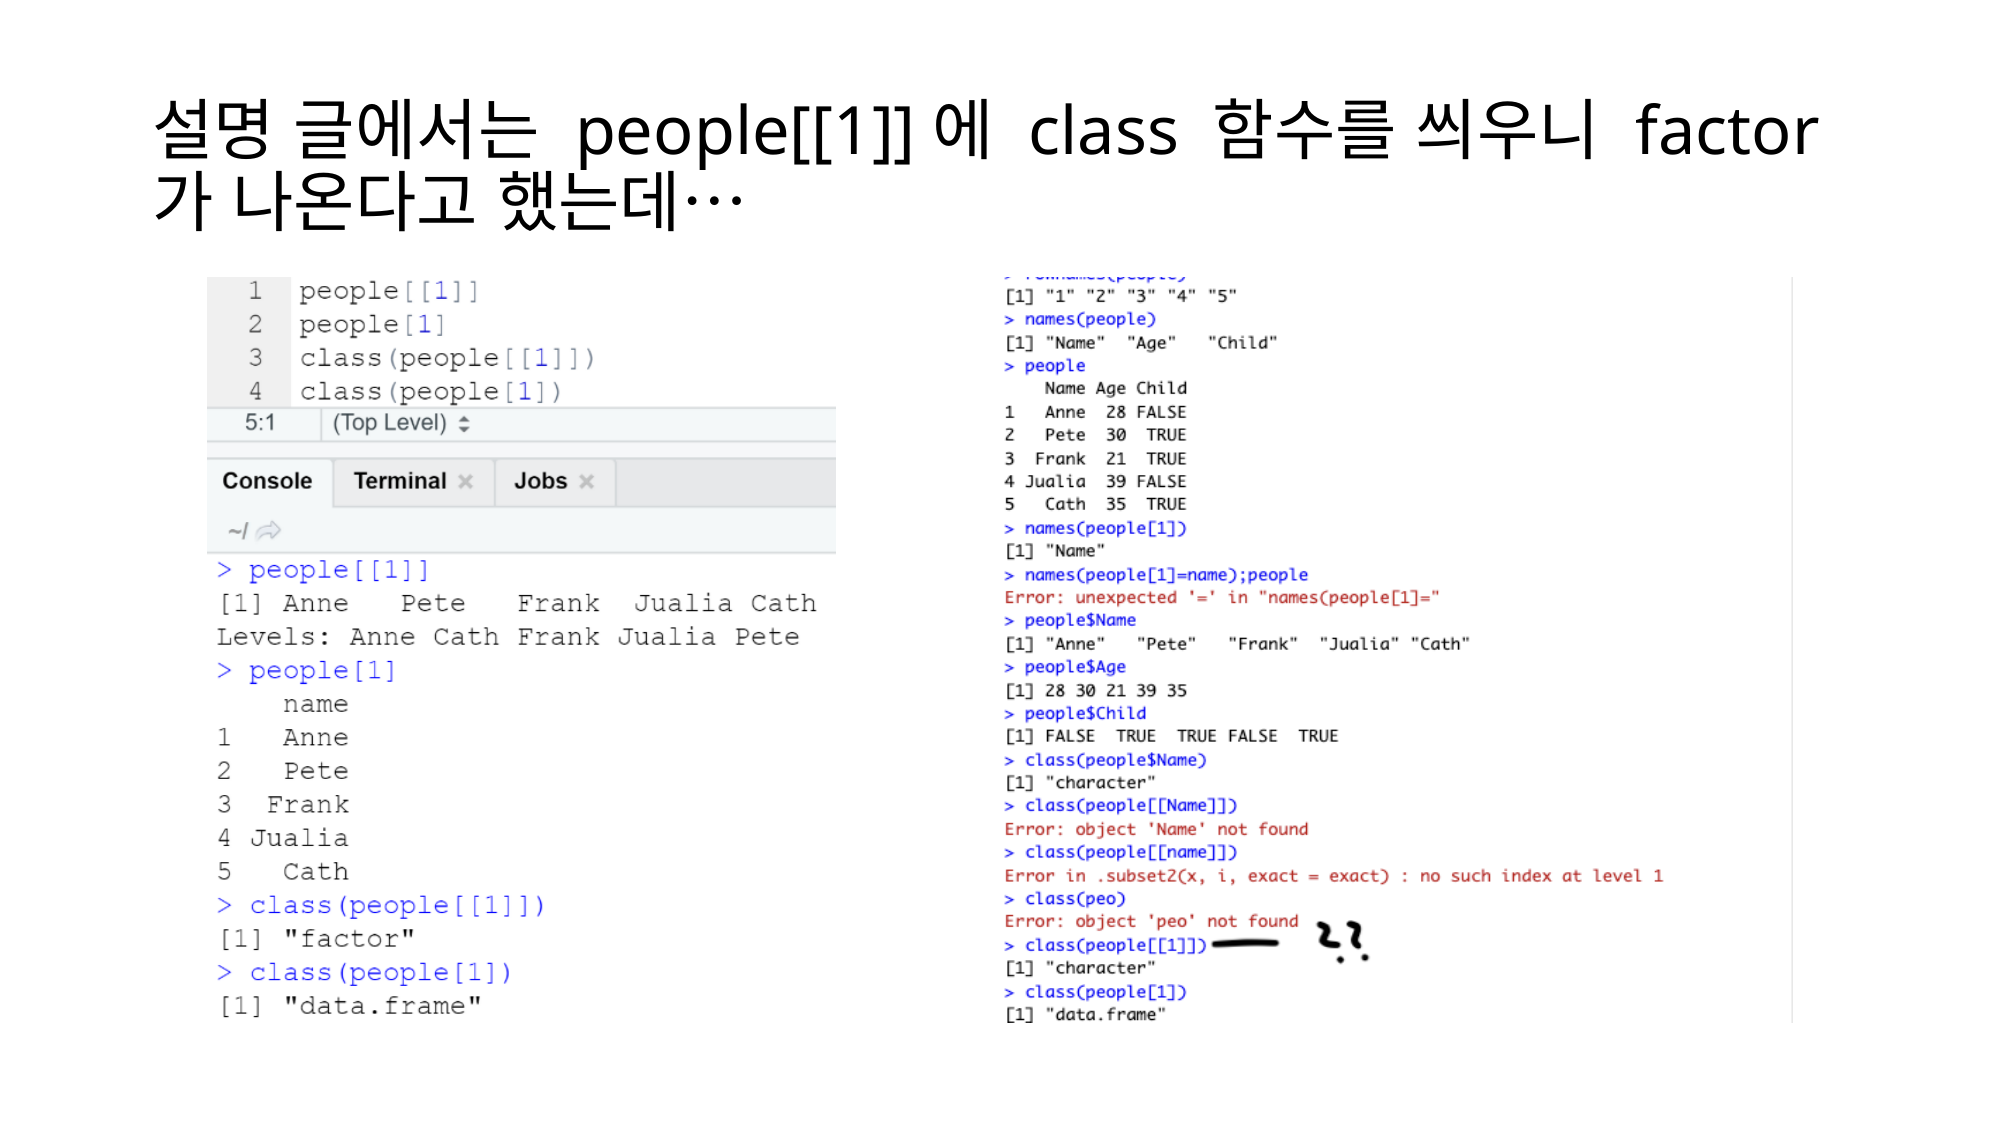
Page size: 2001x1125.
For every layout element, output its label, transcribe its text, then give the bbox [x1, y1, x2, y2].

title 설명 글에서는 people[[1]]에 class 함수를 씌우니 factor가 나온다고 했는데… [137, 59, 1863, 278]
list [207, 277, 836, 1023]
picture [1002, 277, 1793, 1023]
